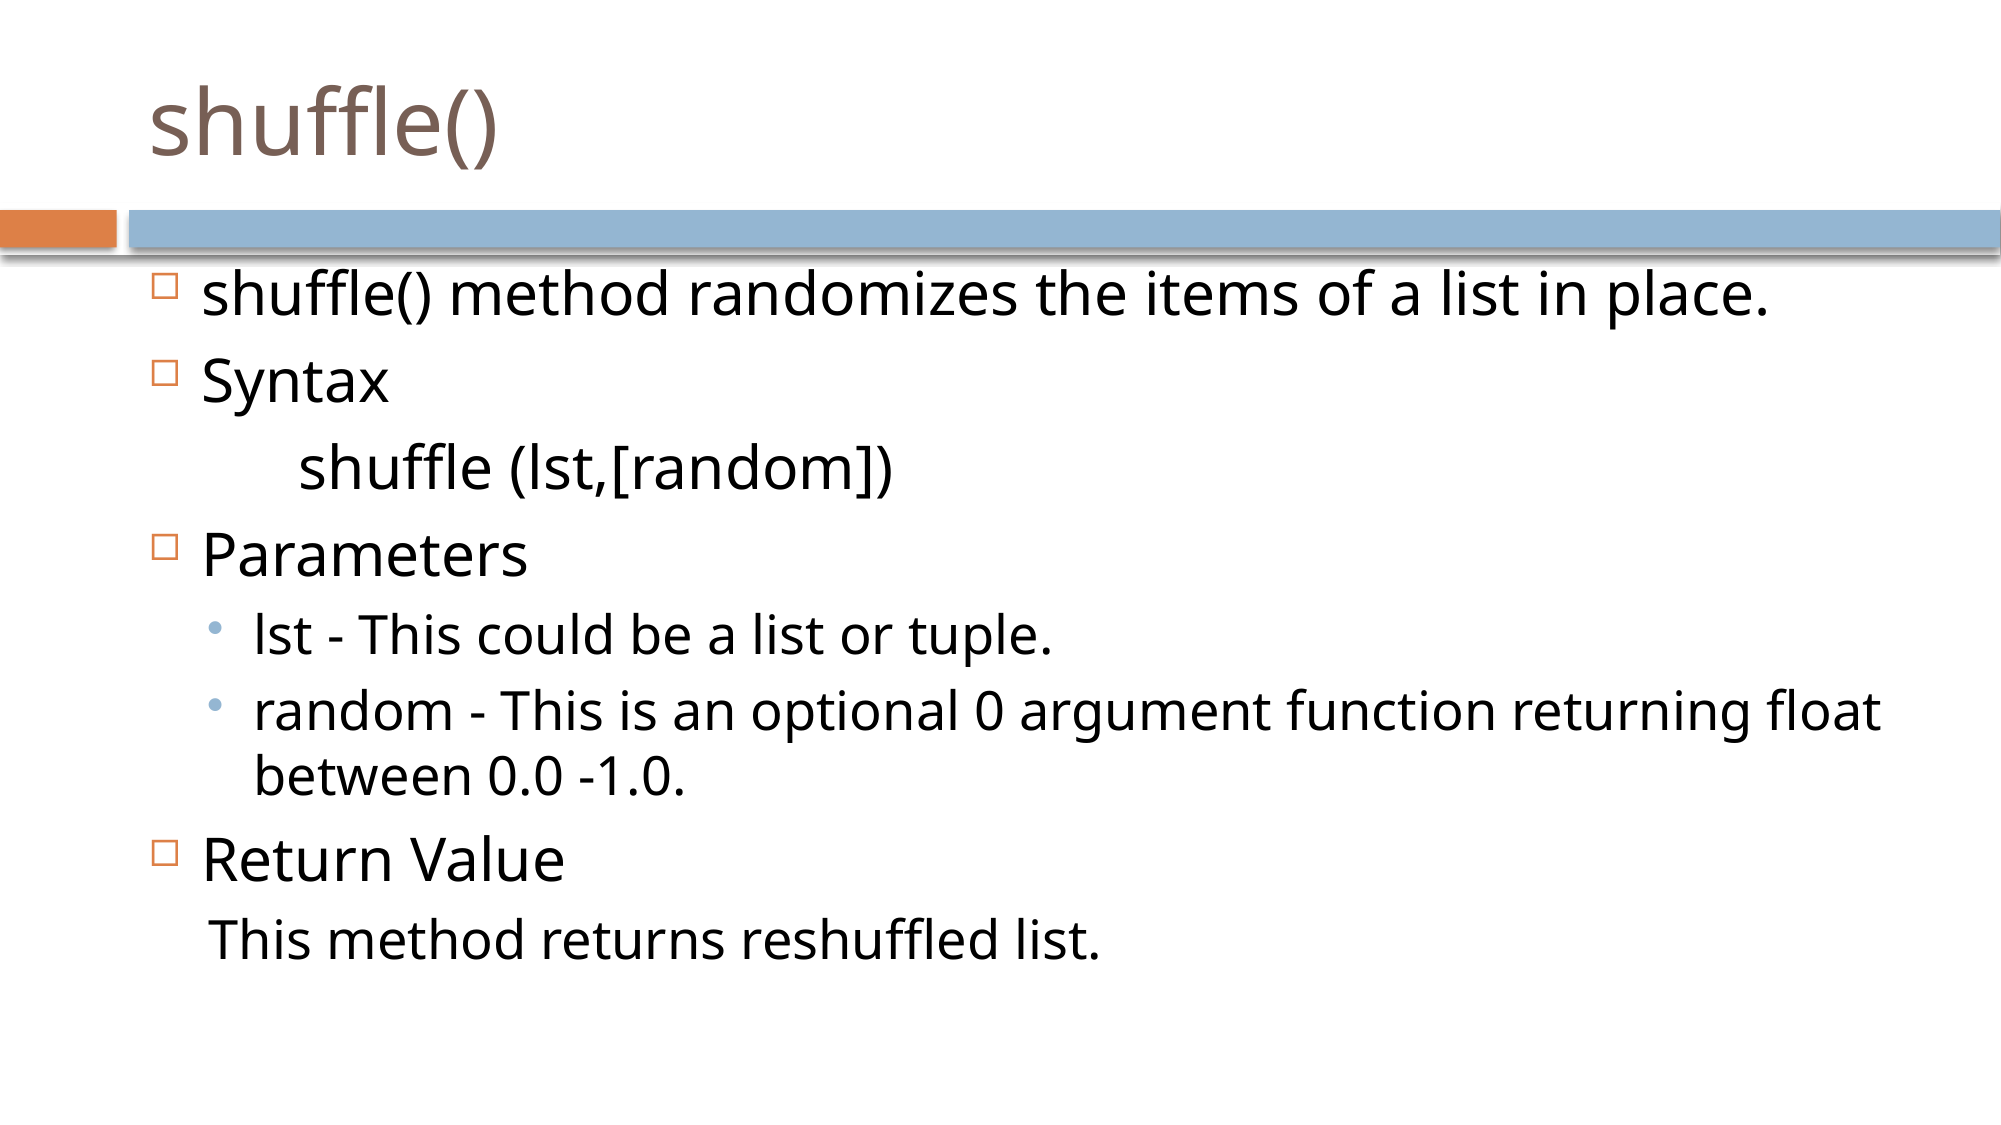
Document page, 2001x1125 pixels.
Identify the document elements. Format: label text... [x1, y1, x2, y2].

list shuffle() method randomizes the items of a list in place. Syntax shuffle (lst,[random]) Parameters lst - This could be a list or tuple. random - This is an optional 0 argument function returning float between 0.0 -1.0. Return Value This method returns reshuffled list. [133, 247, 1918, 1125]
title shuffle() [133, 37, 1918, 200]
